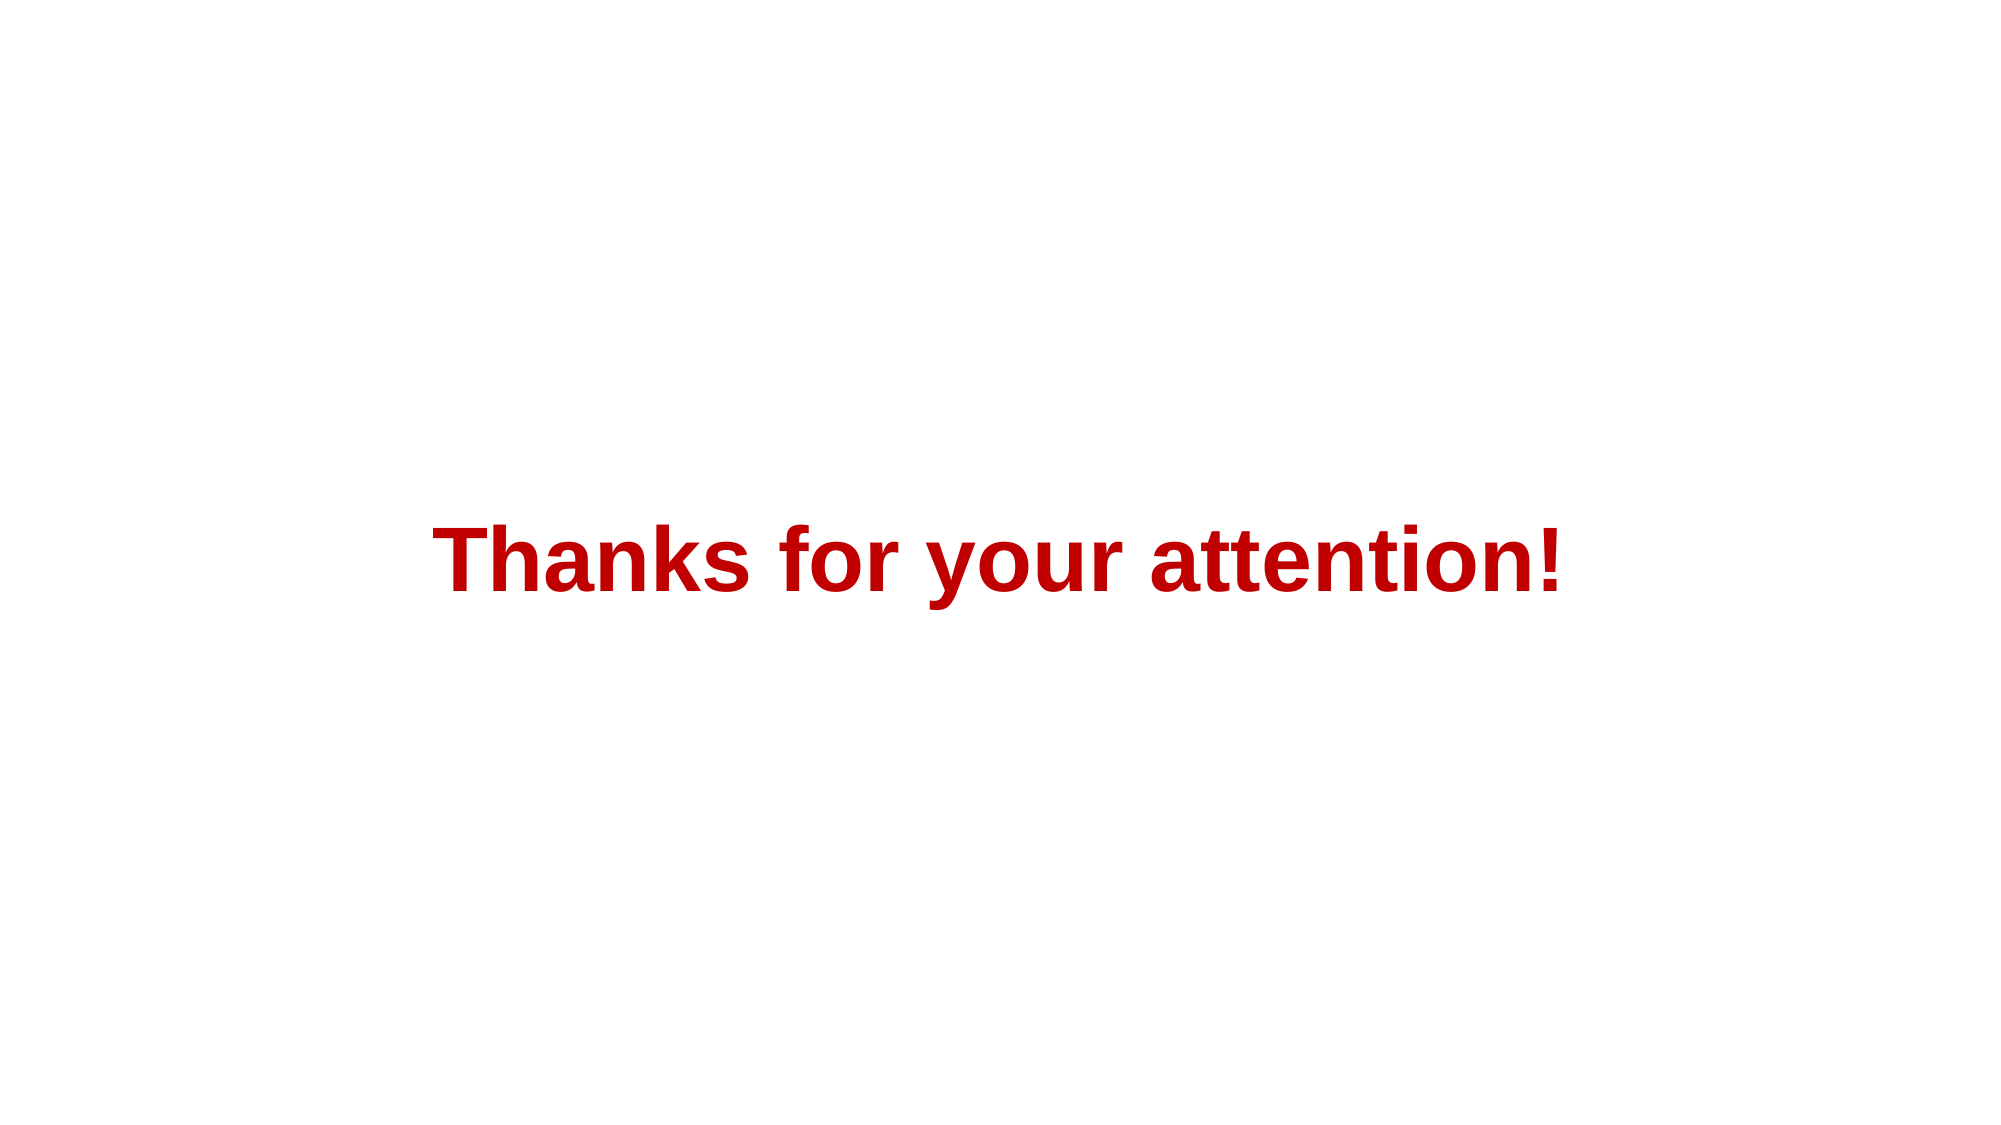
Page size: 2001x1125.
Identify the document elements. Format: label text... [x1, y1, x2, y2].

text_box Thanks for your attention! [0, 492, 2000, 618]
